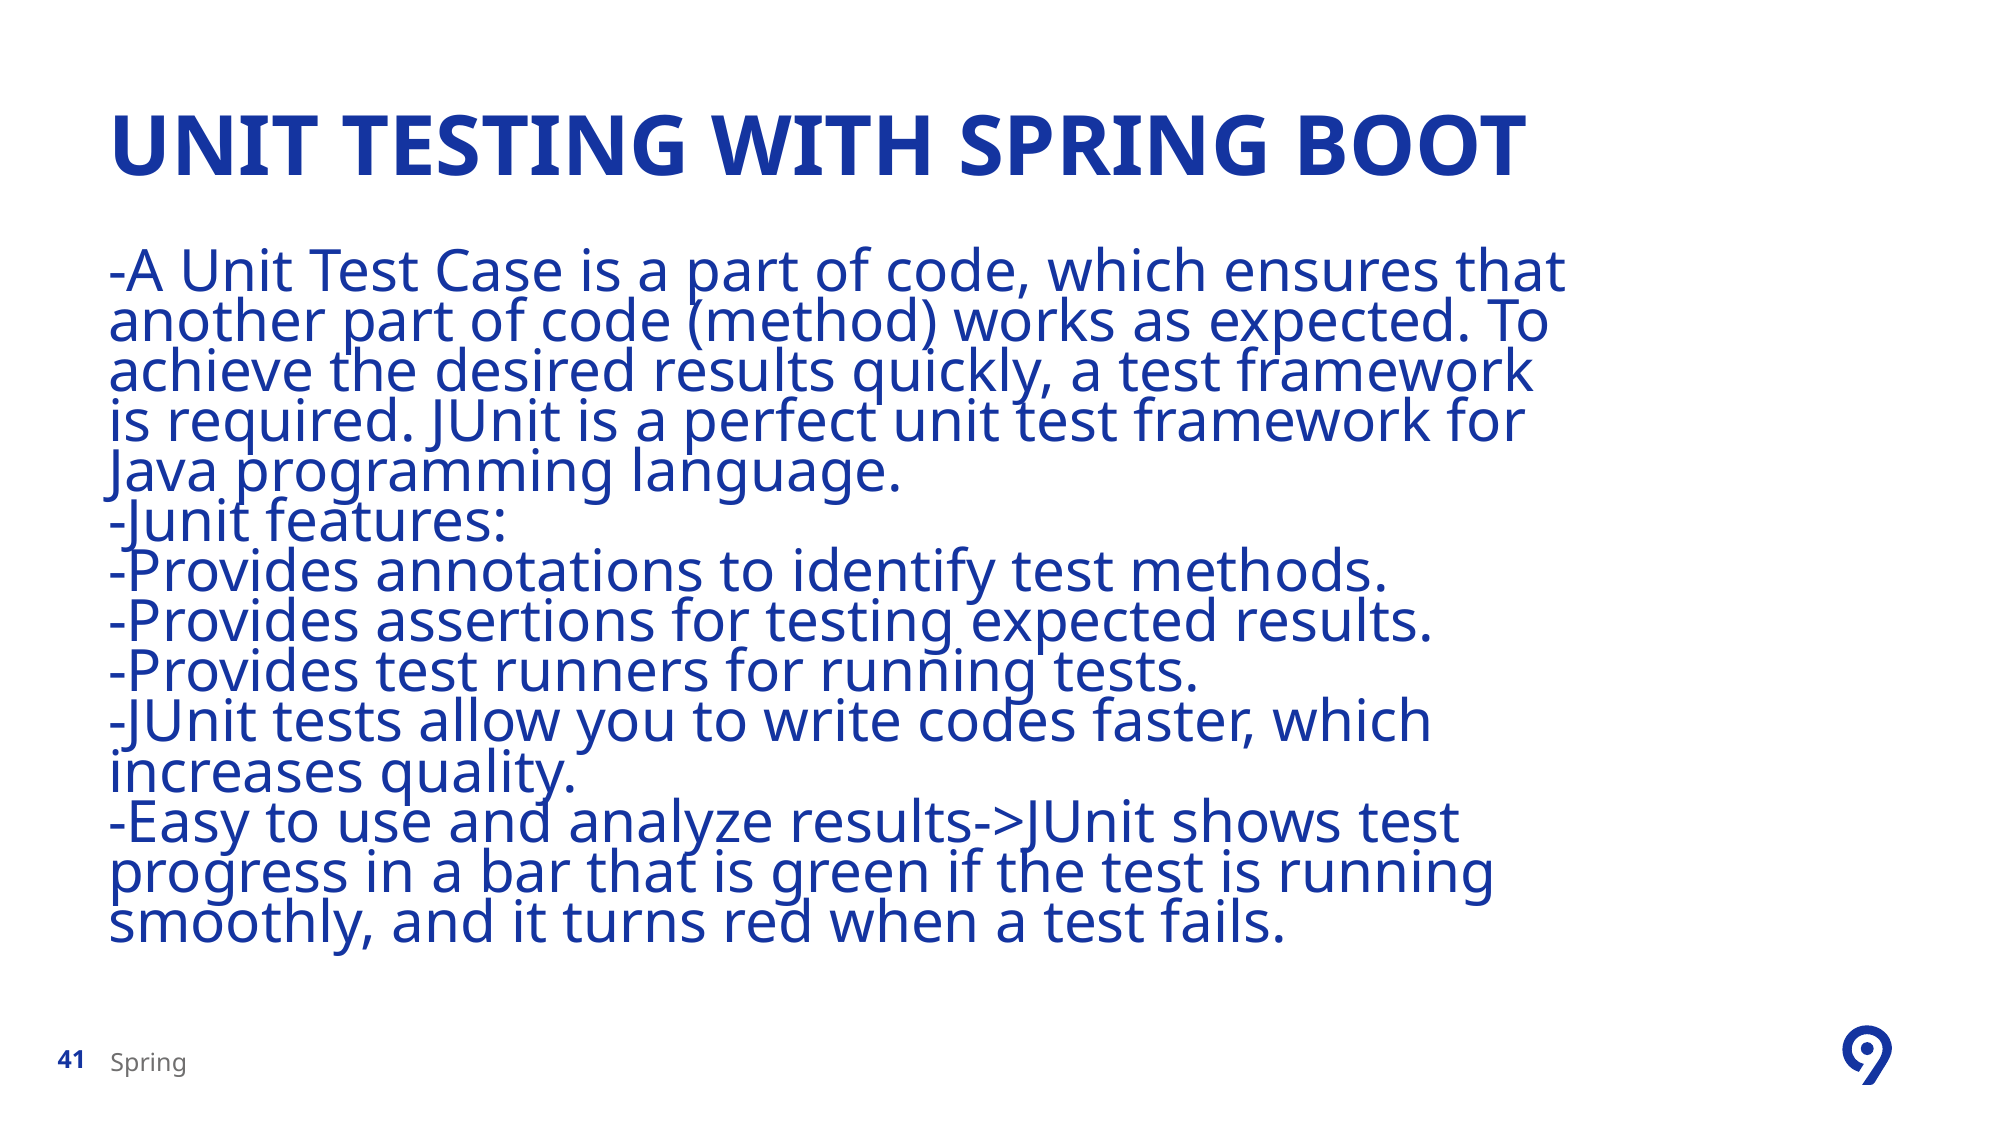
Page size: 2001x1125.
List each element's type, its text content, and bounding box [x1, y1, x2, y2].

footer Spring [110, 1045, 1573, 1077]
slide_number 41 [57, 1045, 103, 1077]
title UNIT TESTING WITH SPRING BOOT [108, 84, 1579, 225]
list -A Unit Test Case is a part of code, which ensures that another part of code (method) works as expected. To achieve the desired results quickly, a test framework is required. JUnit is a perfect unit test framework for Java programming language. -Junit features: -Provides annotations to identify test methods. -Provides assertions for testing expected results. -Provides test runners for running tests. -JUnit tests allow you to write codes faster, which increases quality. -Easy to use and analyze results->JUnit shows test progress in a bar that is green if the test is running smoothly, and it turns red when a test fails. [108, 253, 1579, 988]
